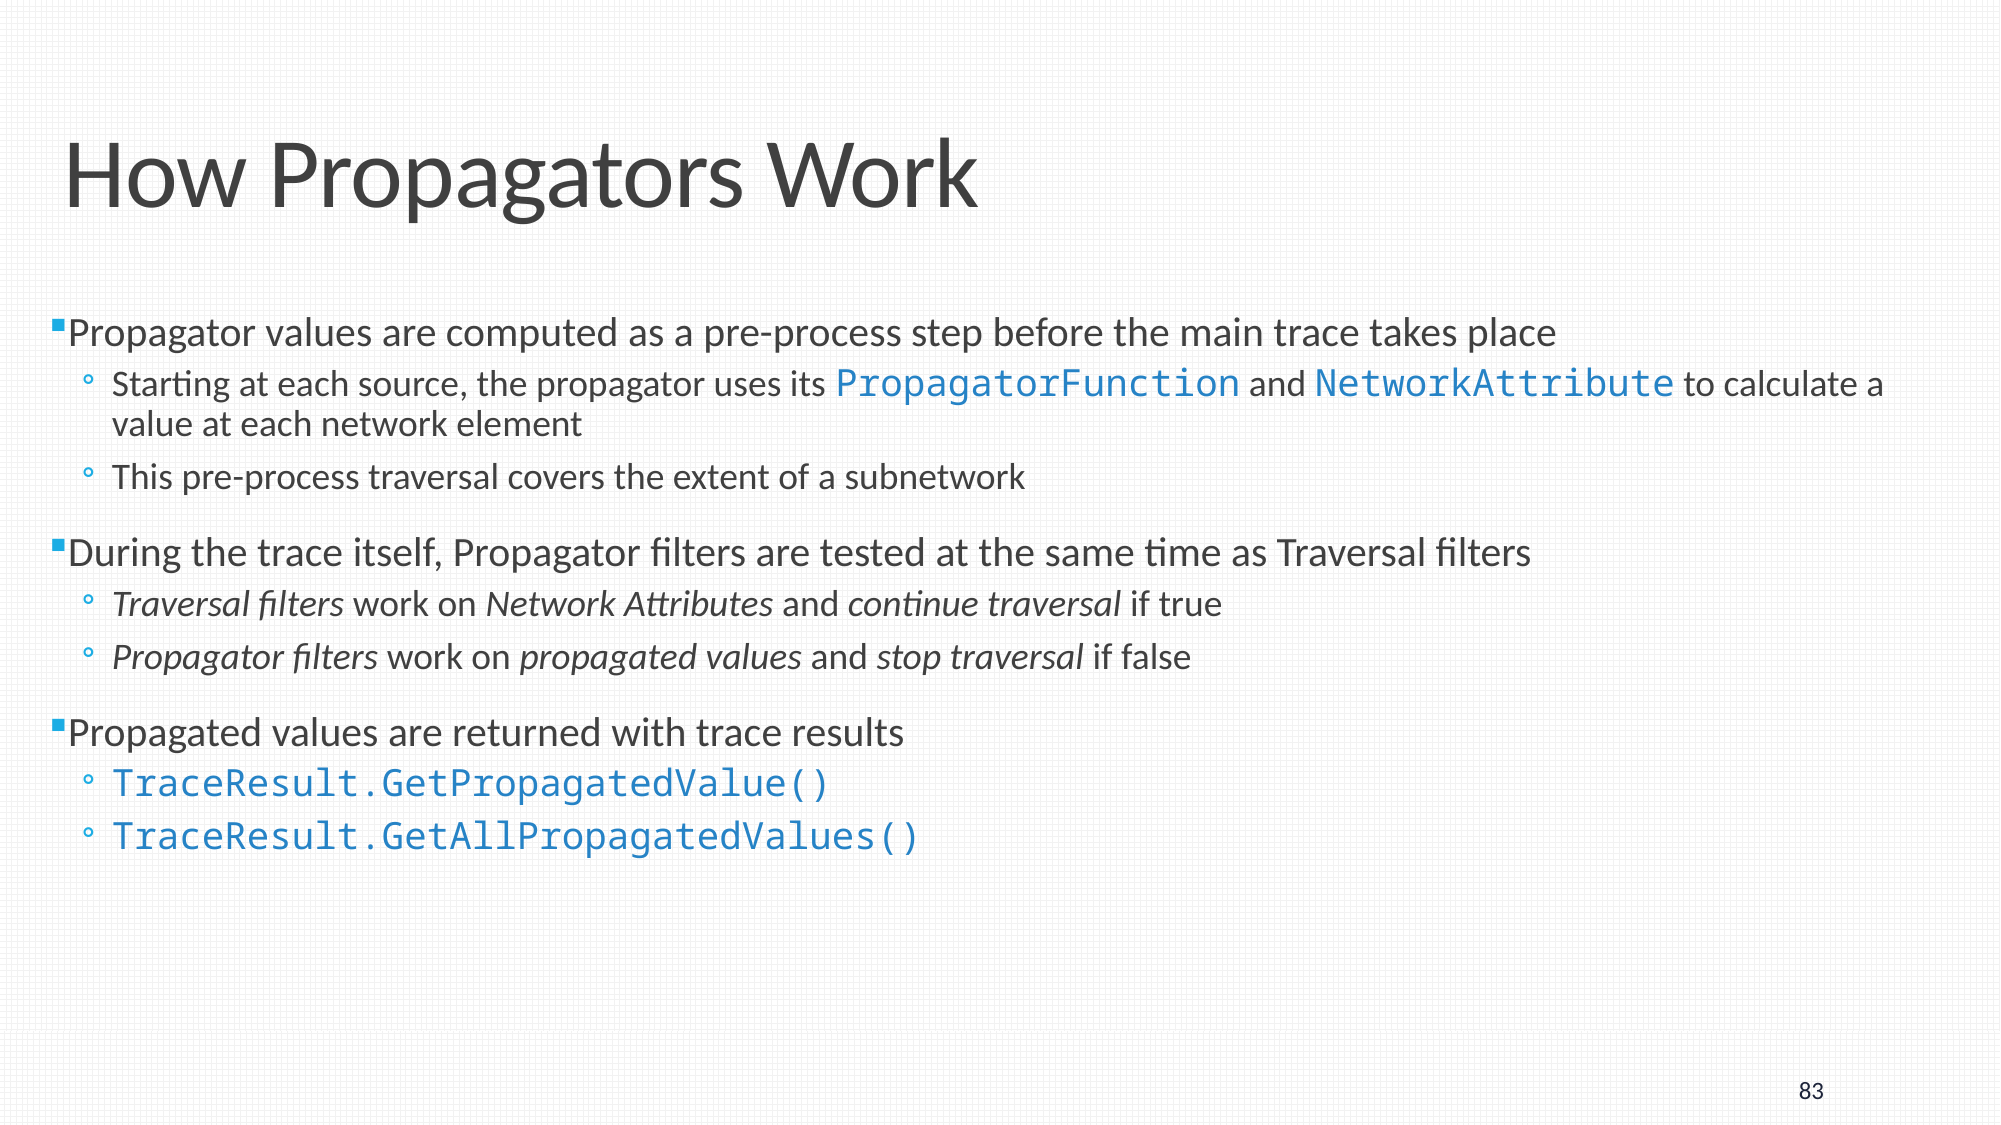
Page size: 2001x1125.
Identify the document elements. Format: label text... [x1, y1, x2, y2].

slide_number 83 [1624, 1059, 1840, 1120]
list Propagator values are computed as a pre-process step before the main trace takes place Starting at each source, the propagator uses its PropagatorFunction and NetworkAttribute to calculate a value at each network element This pre-process traversal covers the extent of a subnetwork During the trace itself, Propagator filters are tested at the same time as Traversal filters Traversal filters work on Network Attributes and continue traversal if true Propagator filters work on propagated values and stop traversal if false Propagated values are returned with trace results TraceResult.GetPropagatedValue() TraceResult.GetAllPropagatedValues() [48, 302, 1950, 1051]
title How Propagators Work [48, 47, 1952, 236]
